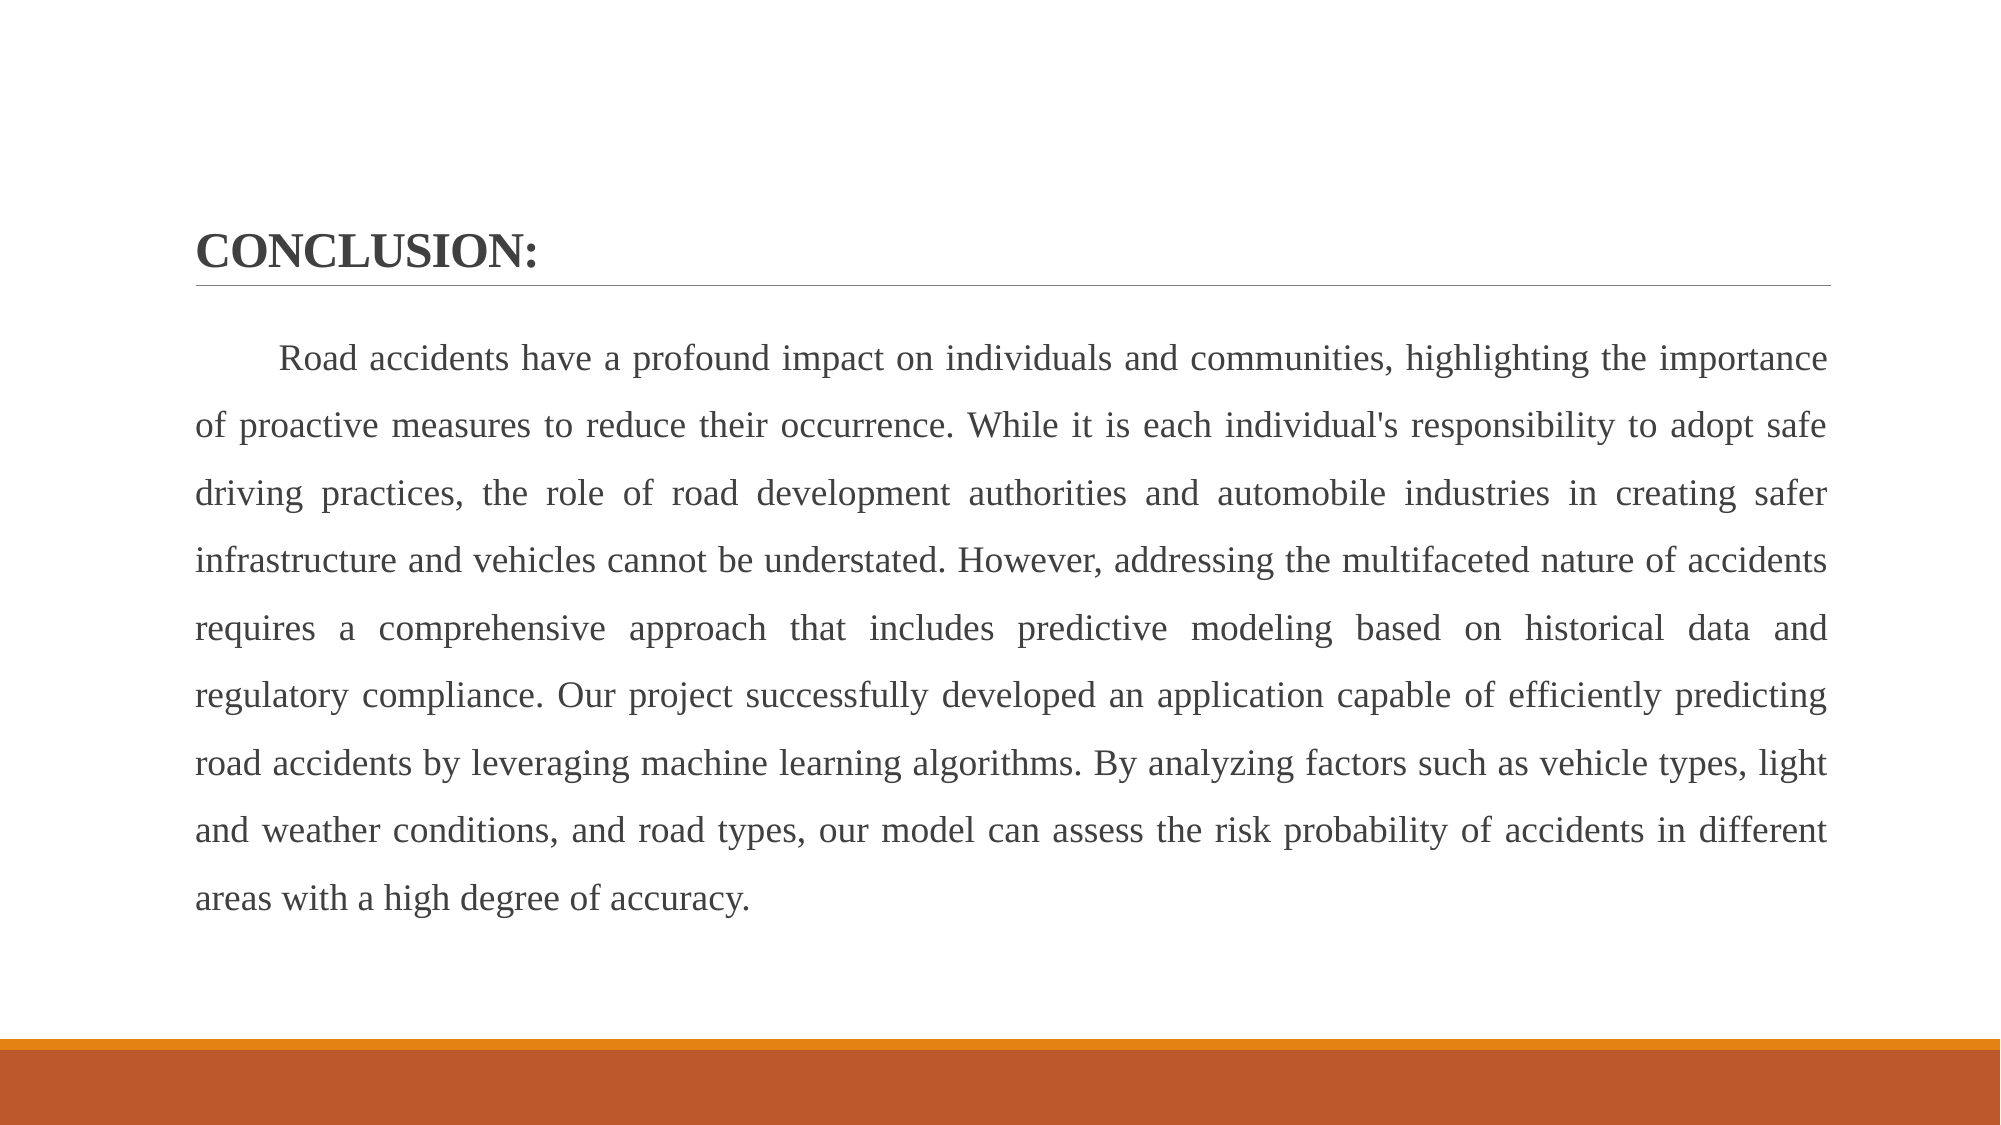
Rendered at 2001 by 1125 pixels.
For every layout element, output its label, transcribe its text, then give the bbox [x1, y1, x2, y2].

title CONCLUSION: [180, 47, 1830, 285]
list Road accidents have a profound impact on individuals and communities, highlighting the importance of proactive measures to reduce their occurrence. While it is each individual's responsibility to adopt safe driving practices, the role of road development authorities and automobile industries in creating safer infrastructure and vehicles cannot be understated. However, addressing the multifaceted nature of accidents requires a comprehensive approach that includes predictive modeling based on historical data and regulatory compliance. Our project successfully developed an application capable of efficiently predicting road accidents by leveraging machine learning algorithms. By analyzing factors such as vehicle types, light and weather conditions, and road types, our model can assess the risk probability of accidents in different areas with a high degree of accuracy. [180, 302, 1830, 963]
